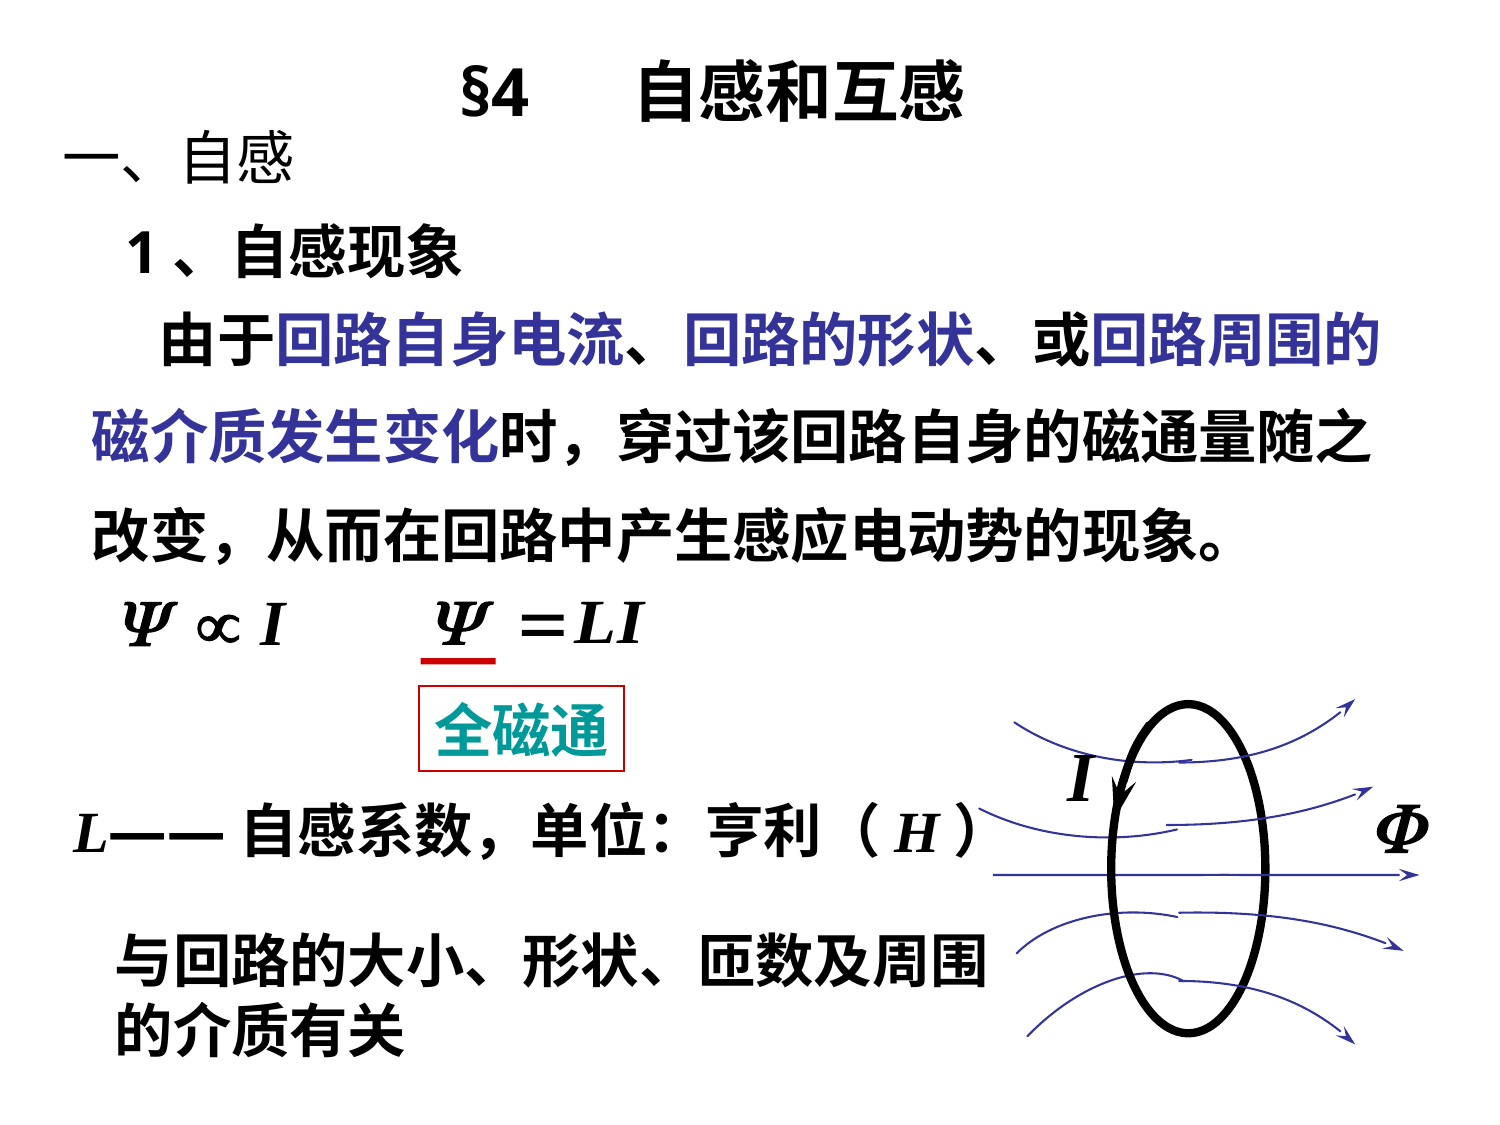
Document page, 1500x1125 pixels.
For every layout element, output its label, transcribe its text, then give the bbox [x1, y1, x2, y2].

text_box 1、自感现象 [100, 207, 489, 294]
text_box §4 自感和互感 [312, 42, 1113, 138]
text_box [430, 586, 660, 655]
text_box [118, 586, 302, 656]
text_box 一、自感 [20, 113, 408, 199]
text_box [418, 661, 625, 772]
text_box 与回路的大小、形状、匝数及周围的介质有关 [100, 916, 979, 1072]
text_box L——自感系数，单位：亨利（H） [58, 786, 979, 873]
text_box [979, 599, 1443, 1125]
text_box 由于回路自身电流、回路的形状、或回路周围的磁介质发生变化时，穿过该回路自身的磁通量随之改变，从而在回路中产生感应电动势的现象。 [76, 267, 1427, 577]
